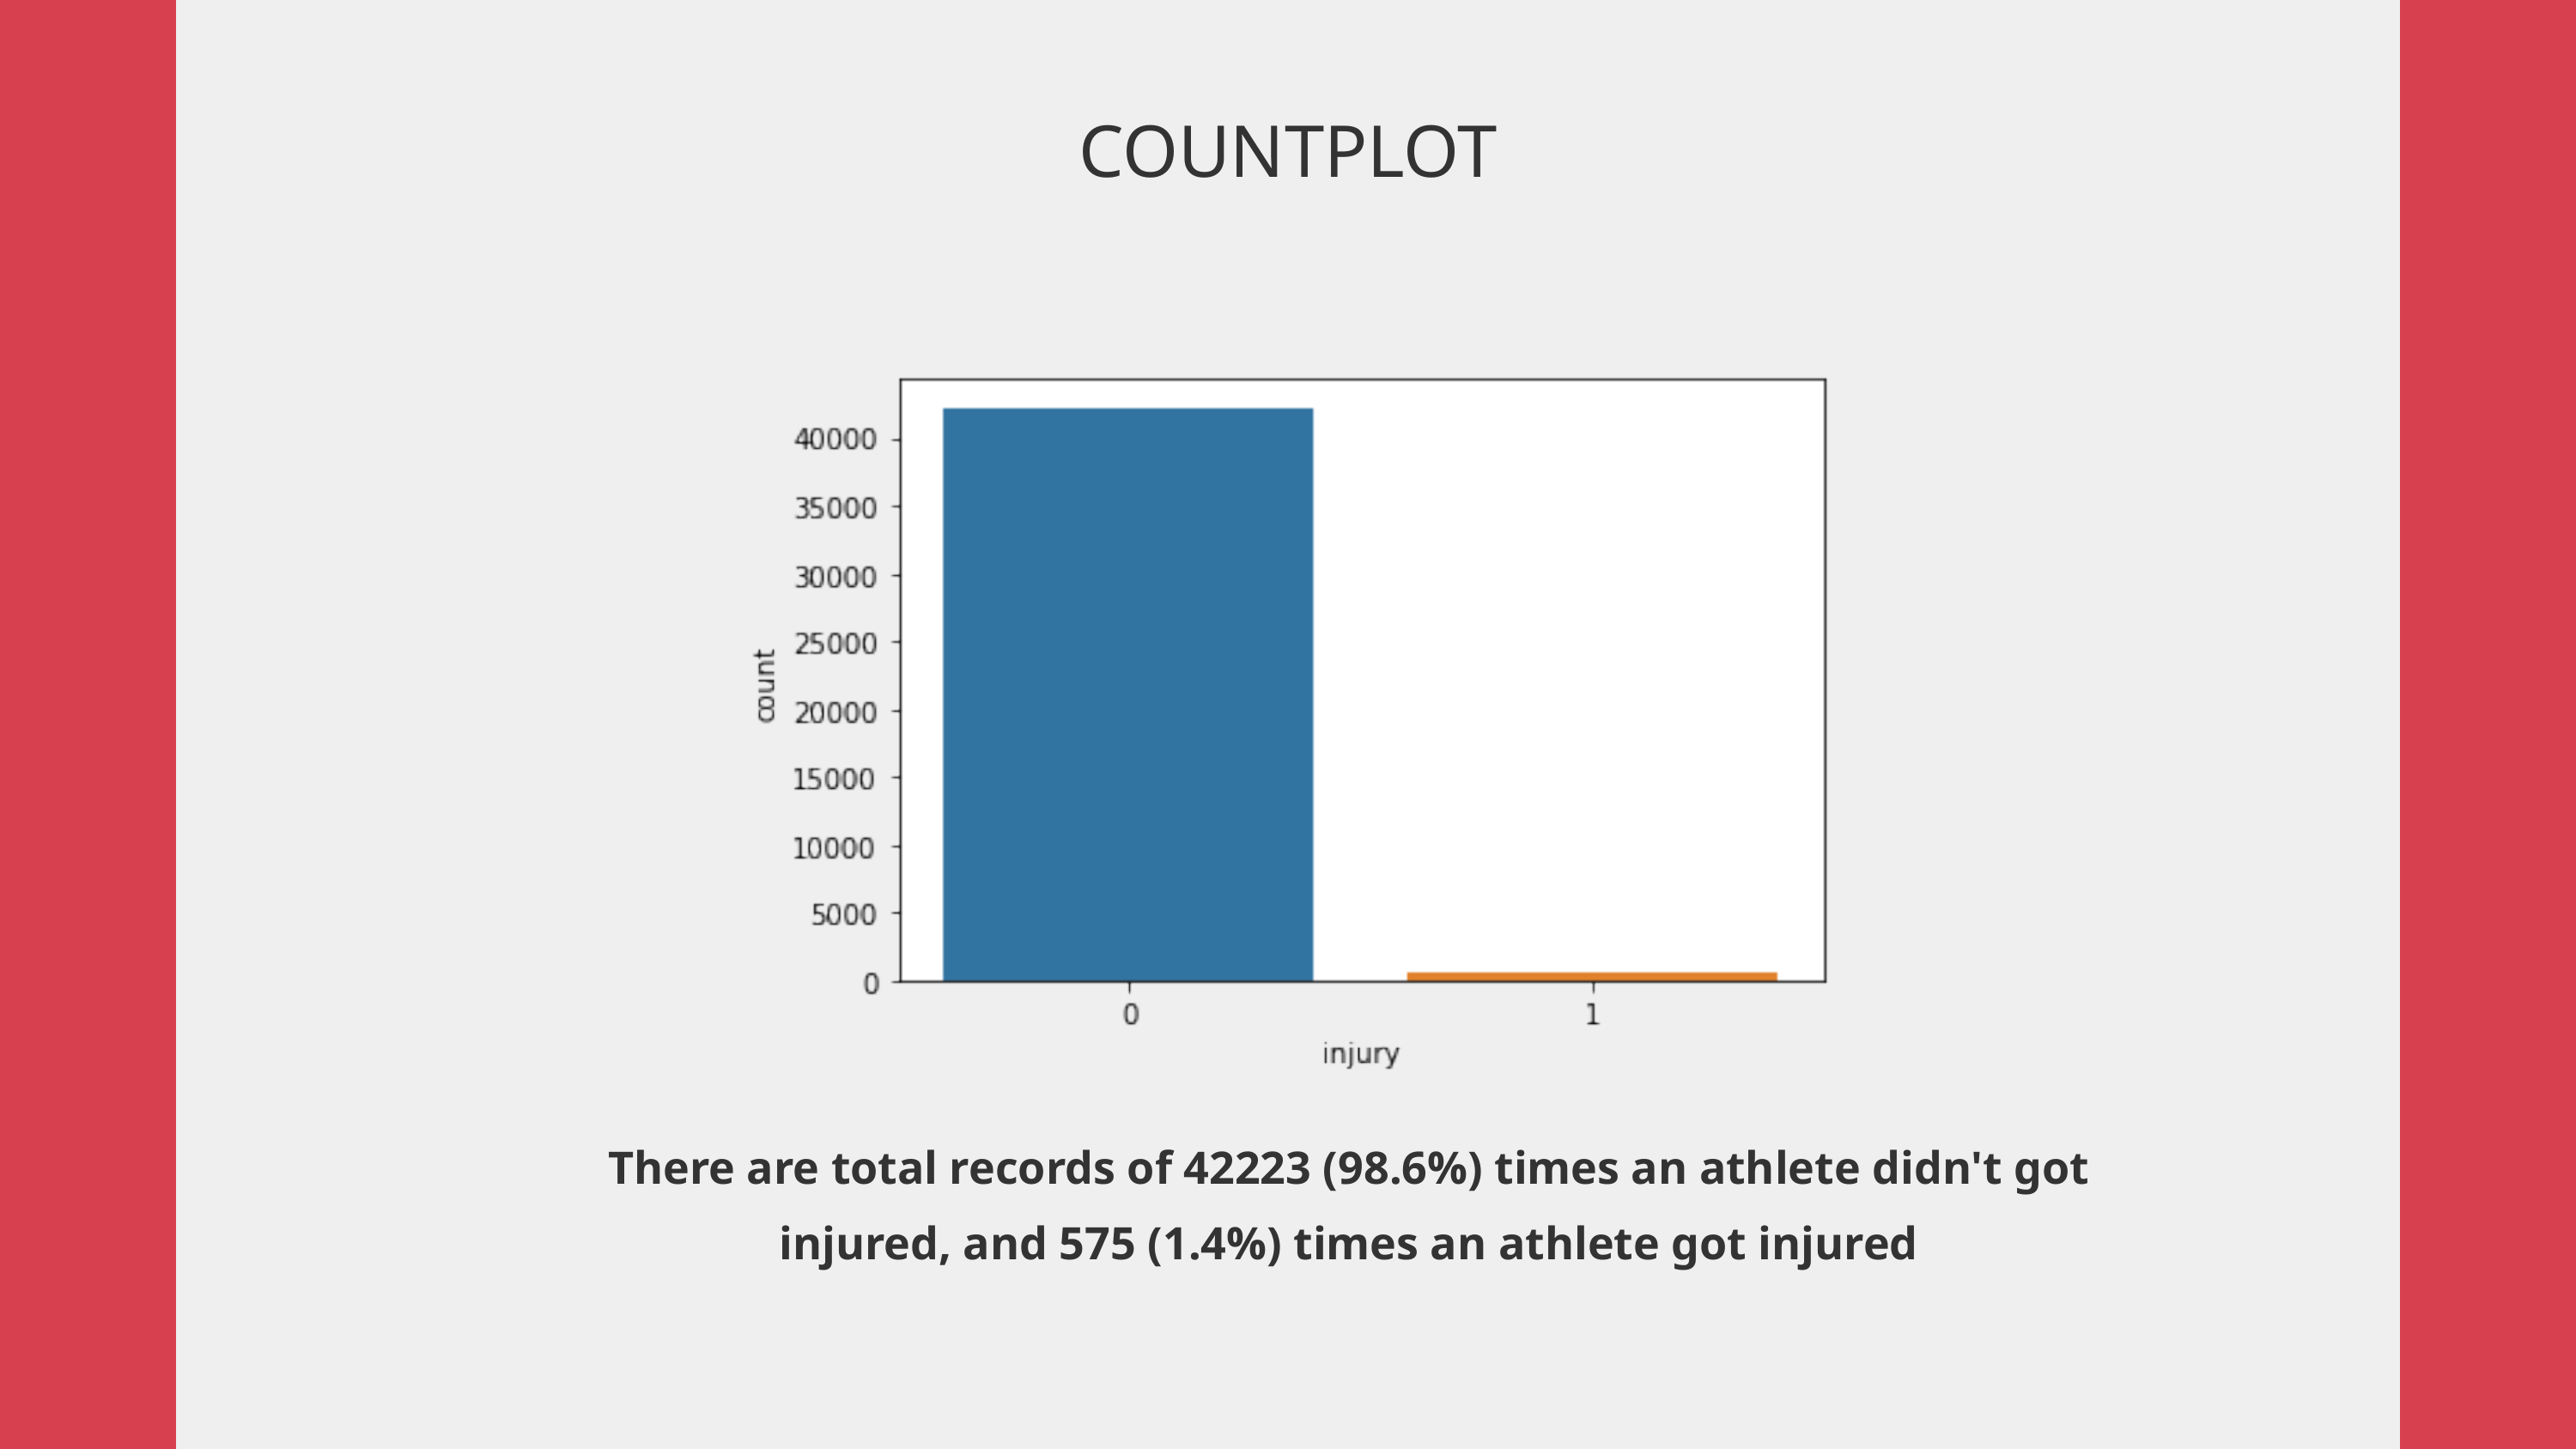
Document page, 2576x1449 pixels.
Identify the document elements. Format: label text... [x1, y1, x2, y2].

text_box [2400, 0, 2576, 1449]
text_box [0, 0, 176, 1449]
text_box COUNTPLOT [799, 88, 1777, 191]
picture [733, 361, 1843, 1087]
text_box There are total records of 42223 (98.6%) times an athlete didn't got injured, and 575 (1.4%) times an athlete got injured [556, 1118, 2142, 1269]
